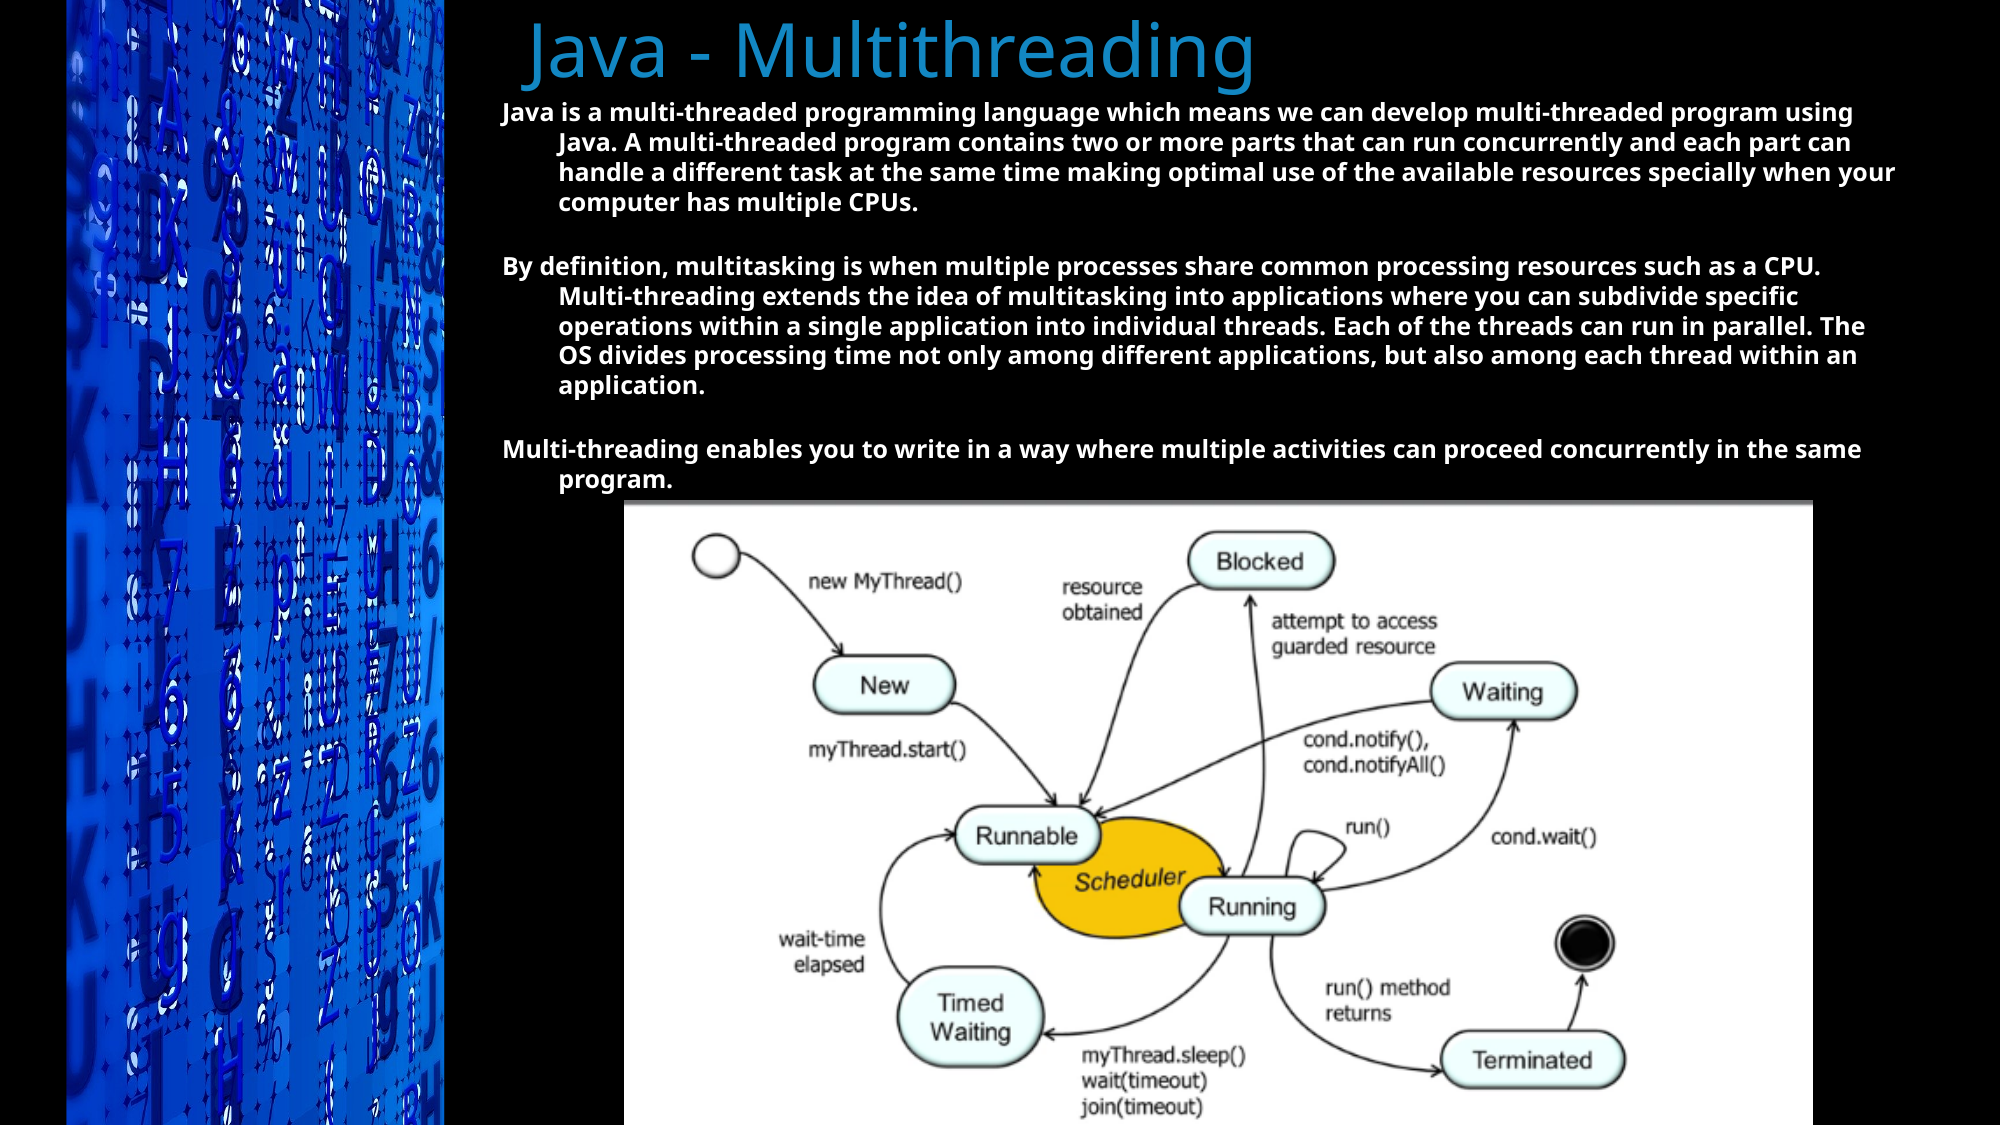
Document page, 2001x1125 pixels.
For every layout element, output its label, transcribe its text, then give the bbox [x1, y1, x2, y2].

picture [66, 0, 445, 1125]
picture [624, 500, 1813, 1125]
text_box Java - Multithreading [525, 0, 1888, 93]
text_box Java is a multi-threaded programming language which means we can develop multi-threaded program using Java. A multi-threaded program contains two or more parts that can run concurrently and each part can handle a different task at the same time making optimal use of the available resources specially when your computer has multiple CPUs. By definition, multitasking is when multiple processes share common processing resources such as a CPU. Multi-threading extends the idea of multitasking into applications where you can subdivide specific operations within a single application into individual threads. Each of the threads can run in parallel. The OS divides processing time not only among different applications, but also among each thread within an application. Multi-threading enables you to write in a way where multiple activities can proceed concurrently in the same program. [500, 94, 1905, 494]
